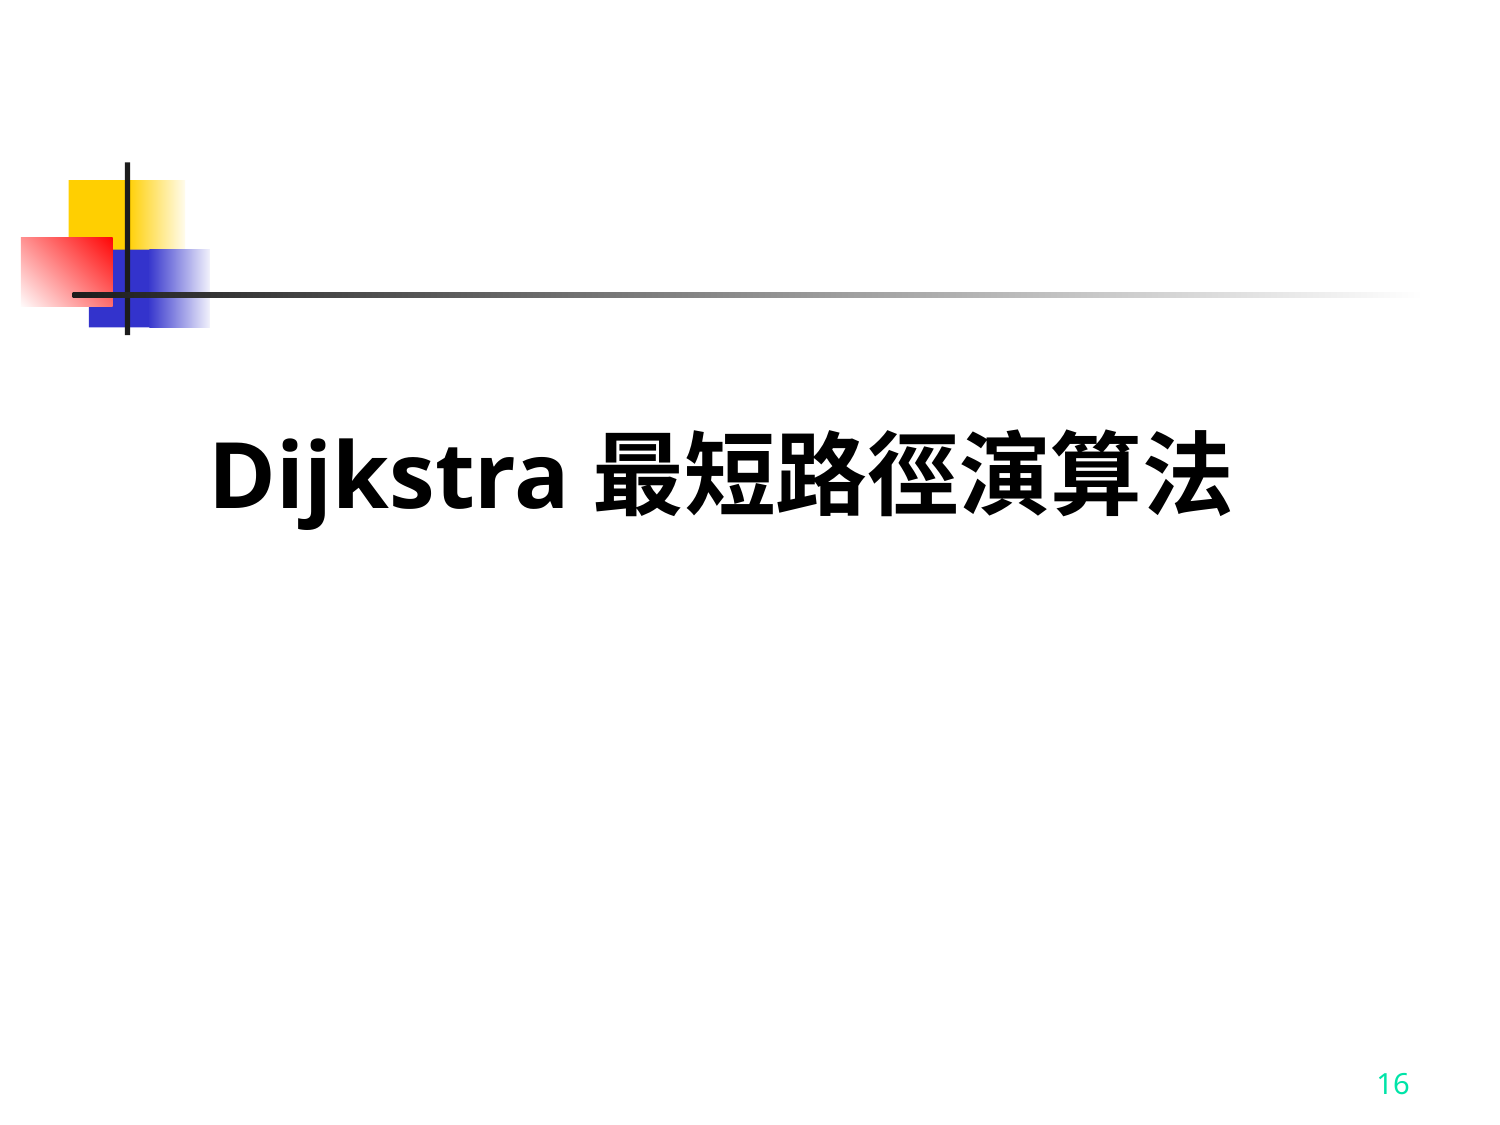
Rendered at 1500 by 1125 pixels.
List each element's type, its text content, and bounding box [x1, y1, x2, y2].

slide_number 16 [1112, 1037, 1426, 1113]
list Dijkstra最短路徑演算法 [193, 408, 1469, 1006]
